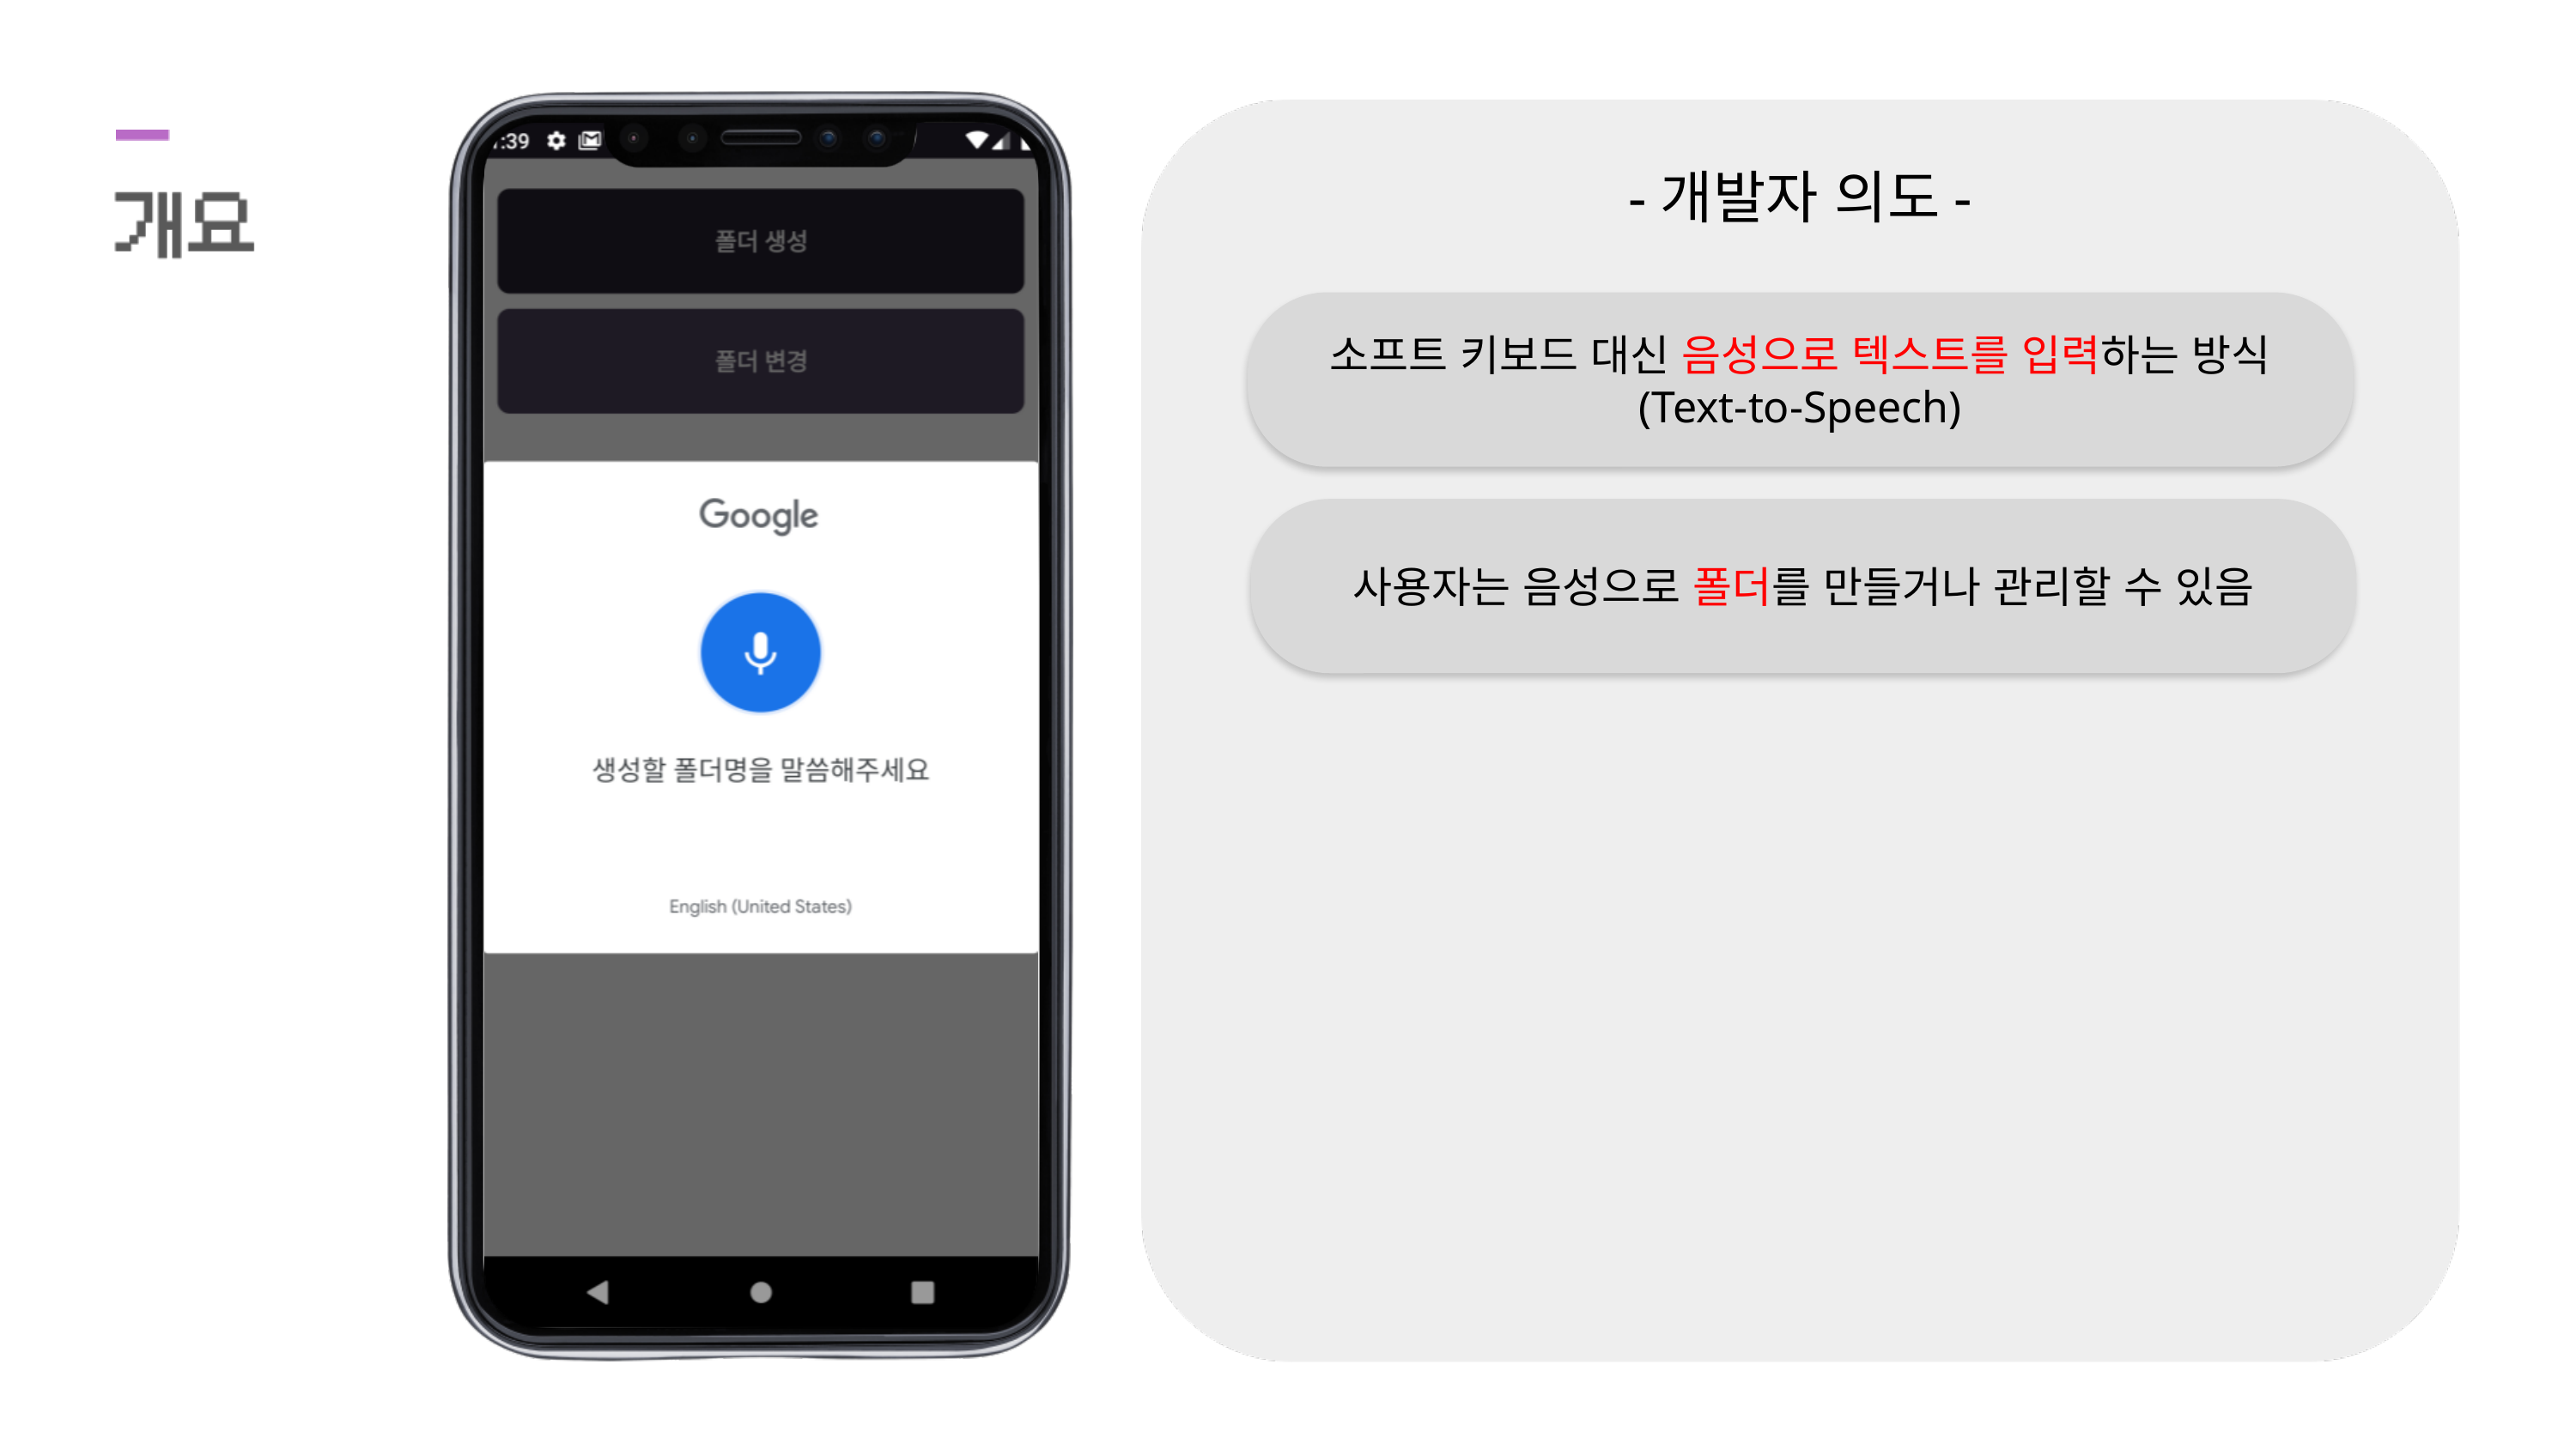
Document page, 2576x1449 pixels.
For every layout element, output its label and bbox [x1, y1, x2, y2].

text_box [1141, 100, 2460, 1362]
picture [93, 132, 319, 343]
text_box [447, 91, 1075, 1362]
